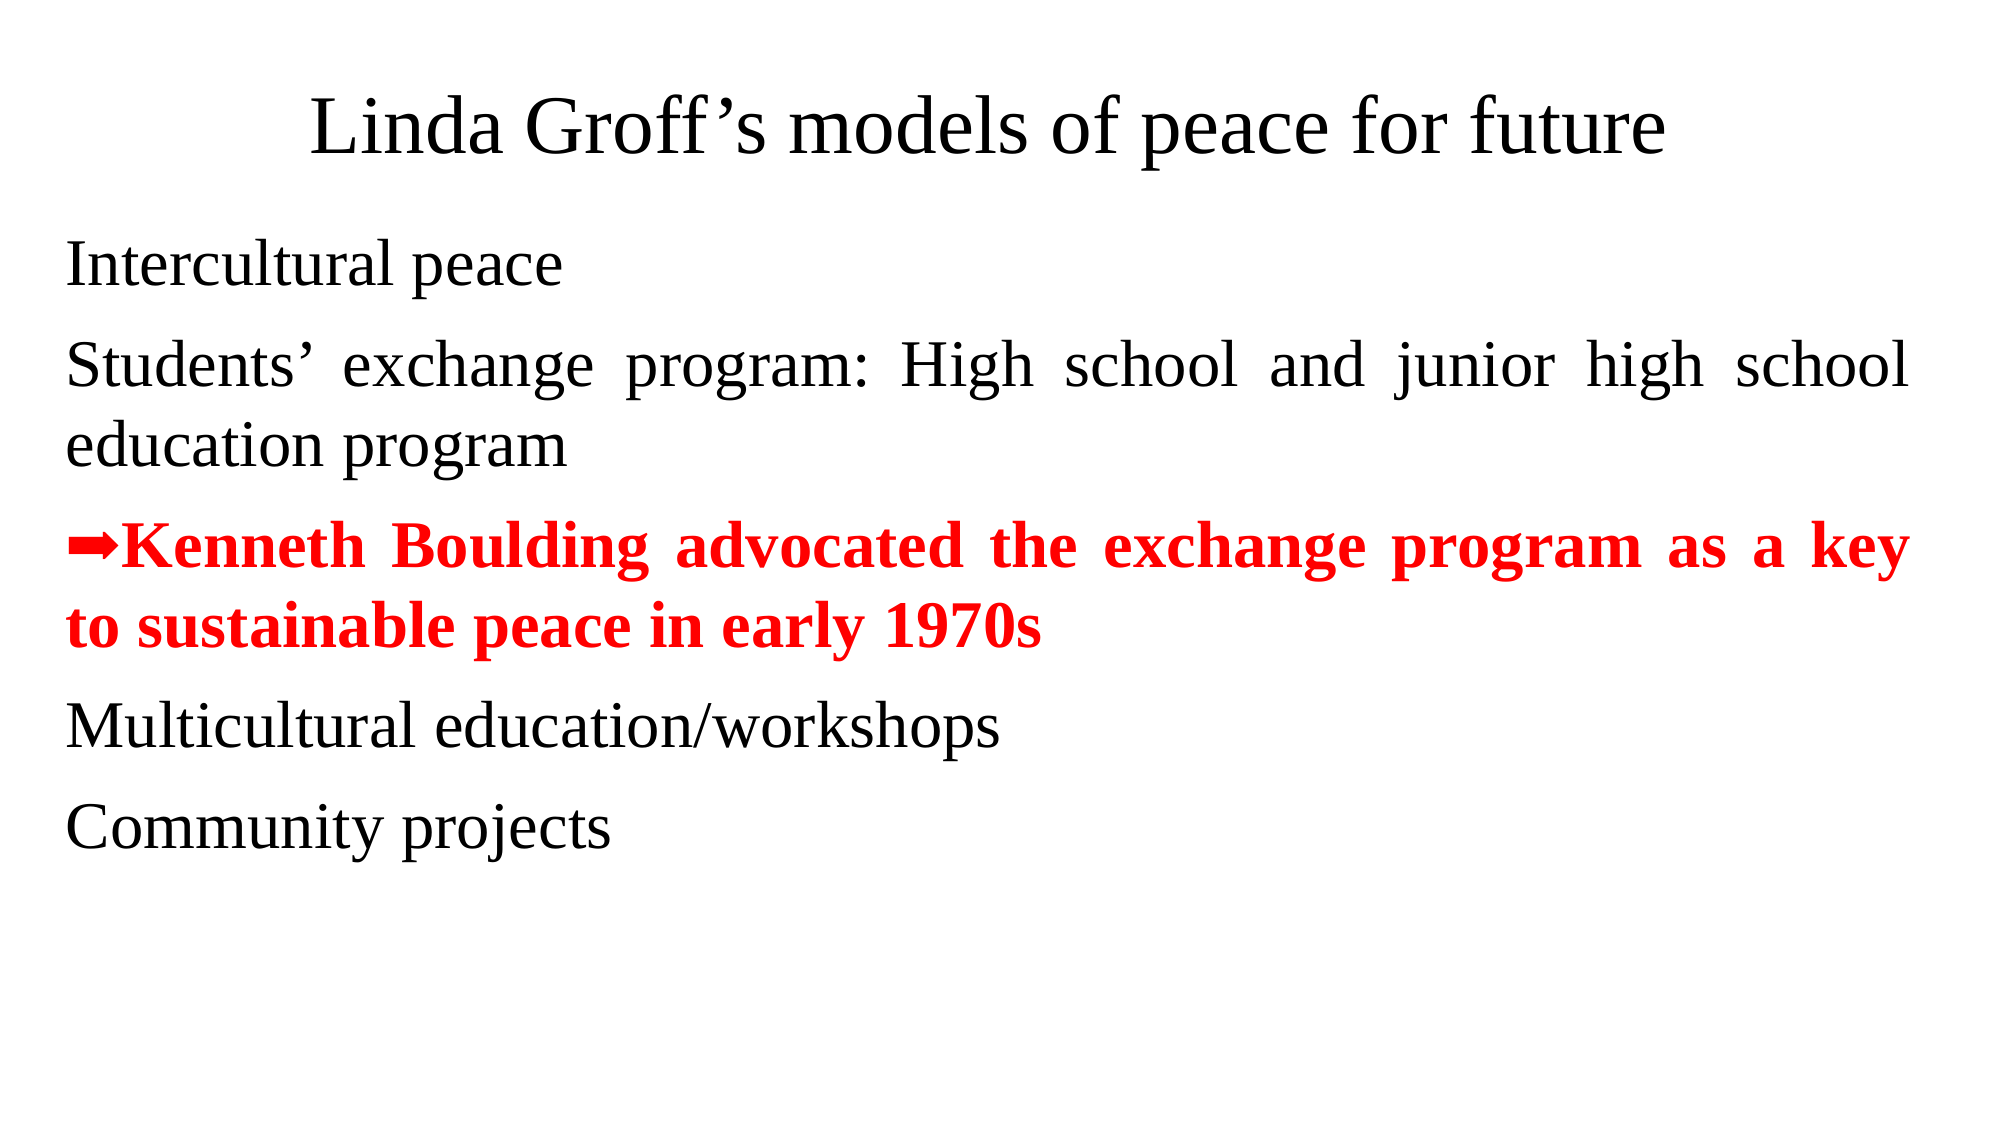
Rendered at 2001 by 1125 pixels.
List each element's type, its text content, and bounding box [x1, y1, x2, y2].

title Linda Groff’s models of peace for future [137, 59, 1863, 194]
list Intercultural peace Students’ exchange program: High school and junior high school education program ➡Kenneth Boulding advocated the exchange program as a key to sustainable peace in early 1970s Multicultural education/workshops Community projects [50, 211, 1929, 1066]
